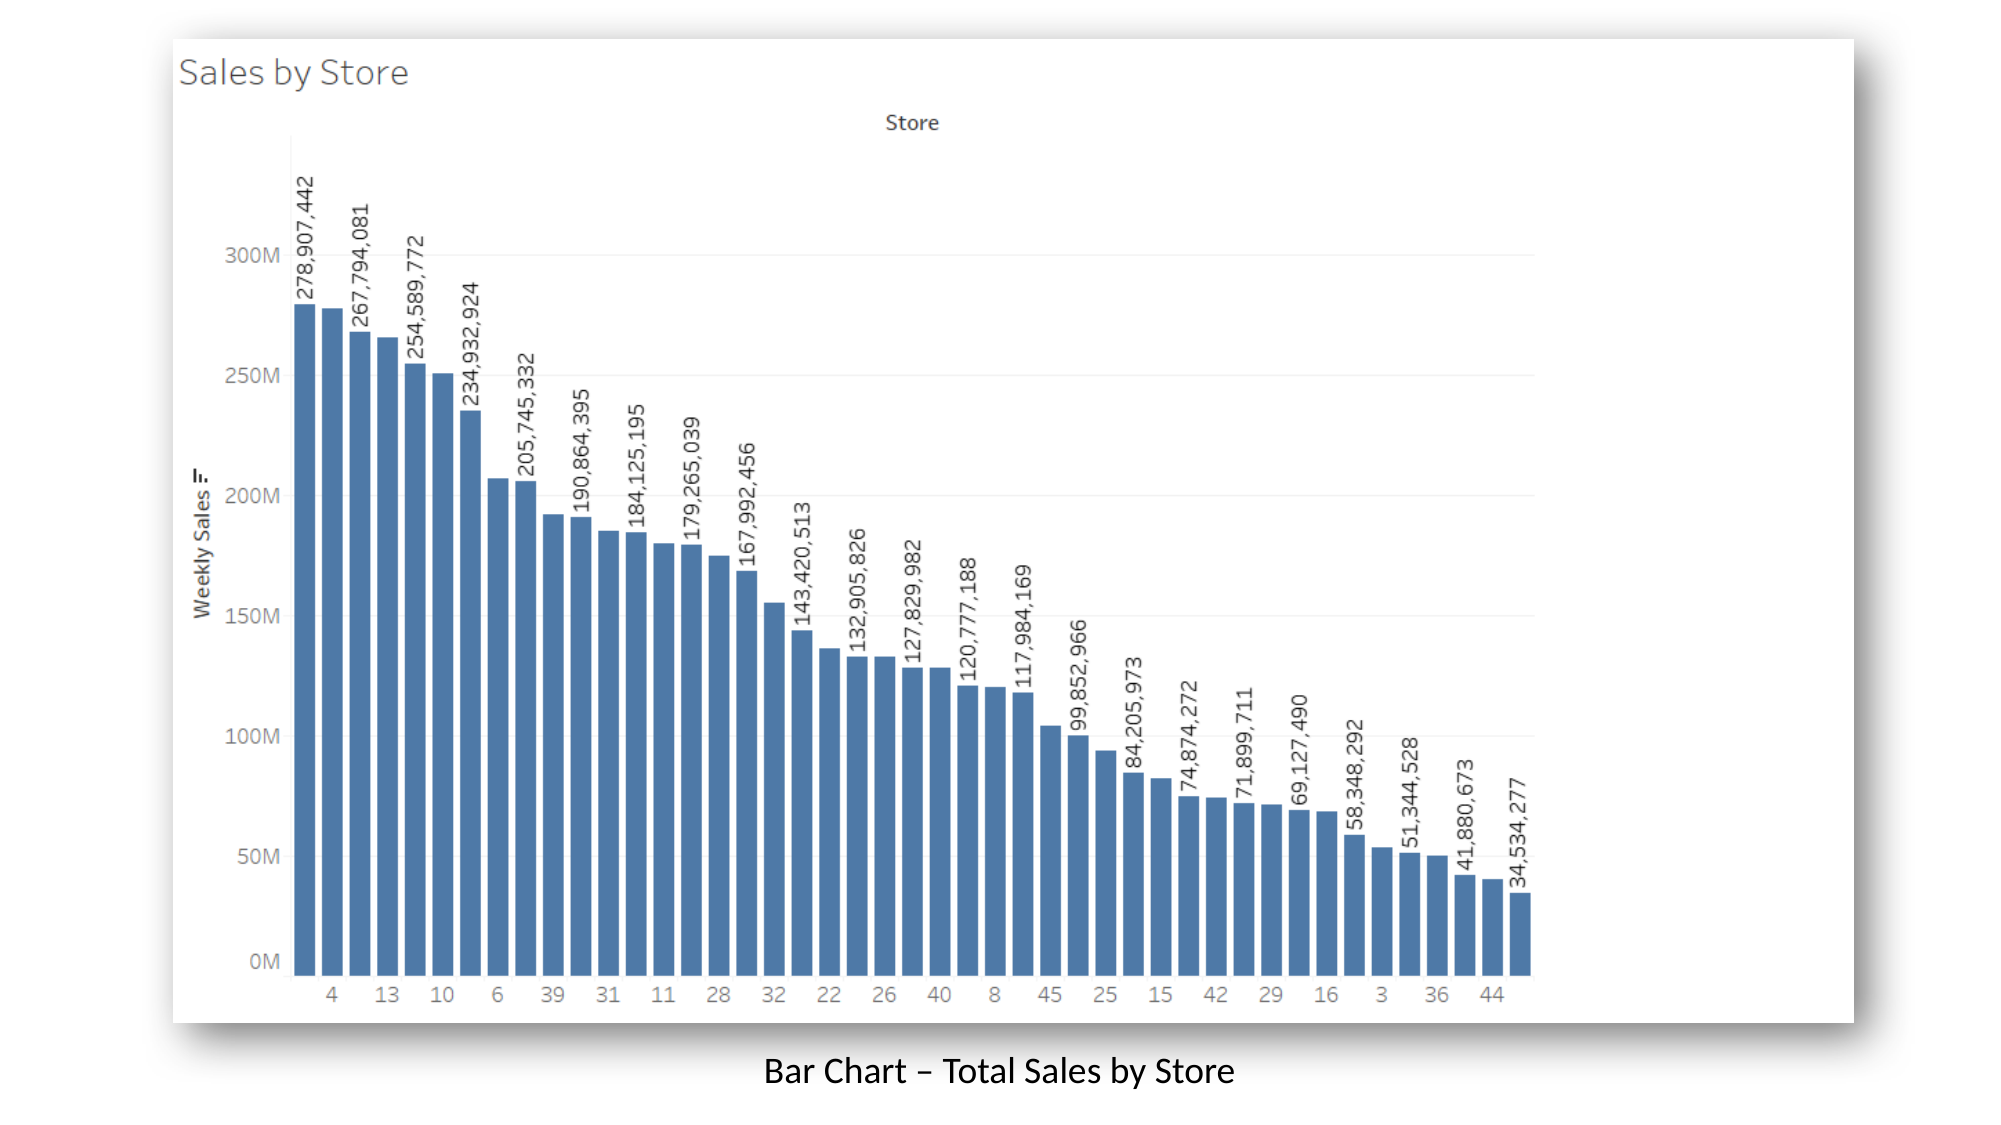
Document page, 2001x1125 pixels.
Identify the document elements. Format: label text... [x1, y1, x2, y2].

text_box Bar Chart – Total Sales by Store [500, 1038, 1500, 1099]
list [173, 39, 1854, 1023]
